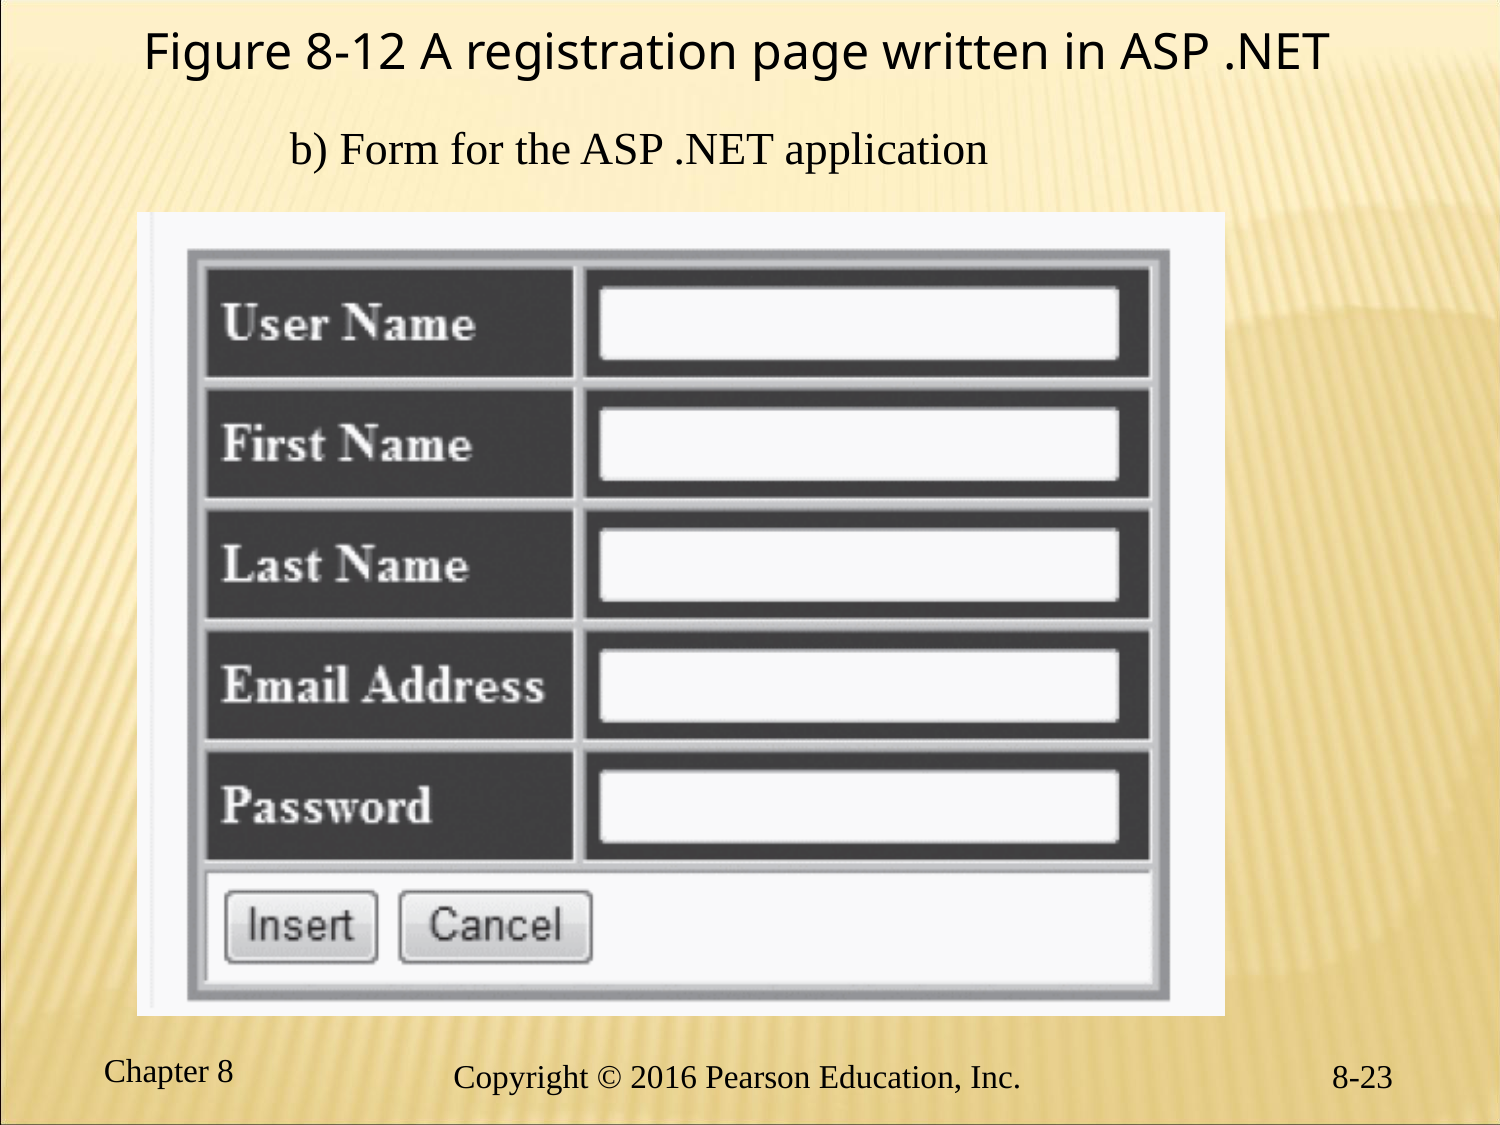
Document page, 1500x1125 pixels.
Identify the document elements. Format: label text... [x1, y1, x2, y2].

text_box Figure 8-12 A registration page written in ASP .NET [99, 12, 1375, 125]
picture [0, 0, 1500, 1125]
text_box b) Form for the ASP .NET application [274, 111, 1263, 182]
